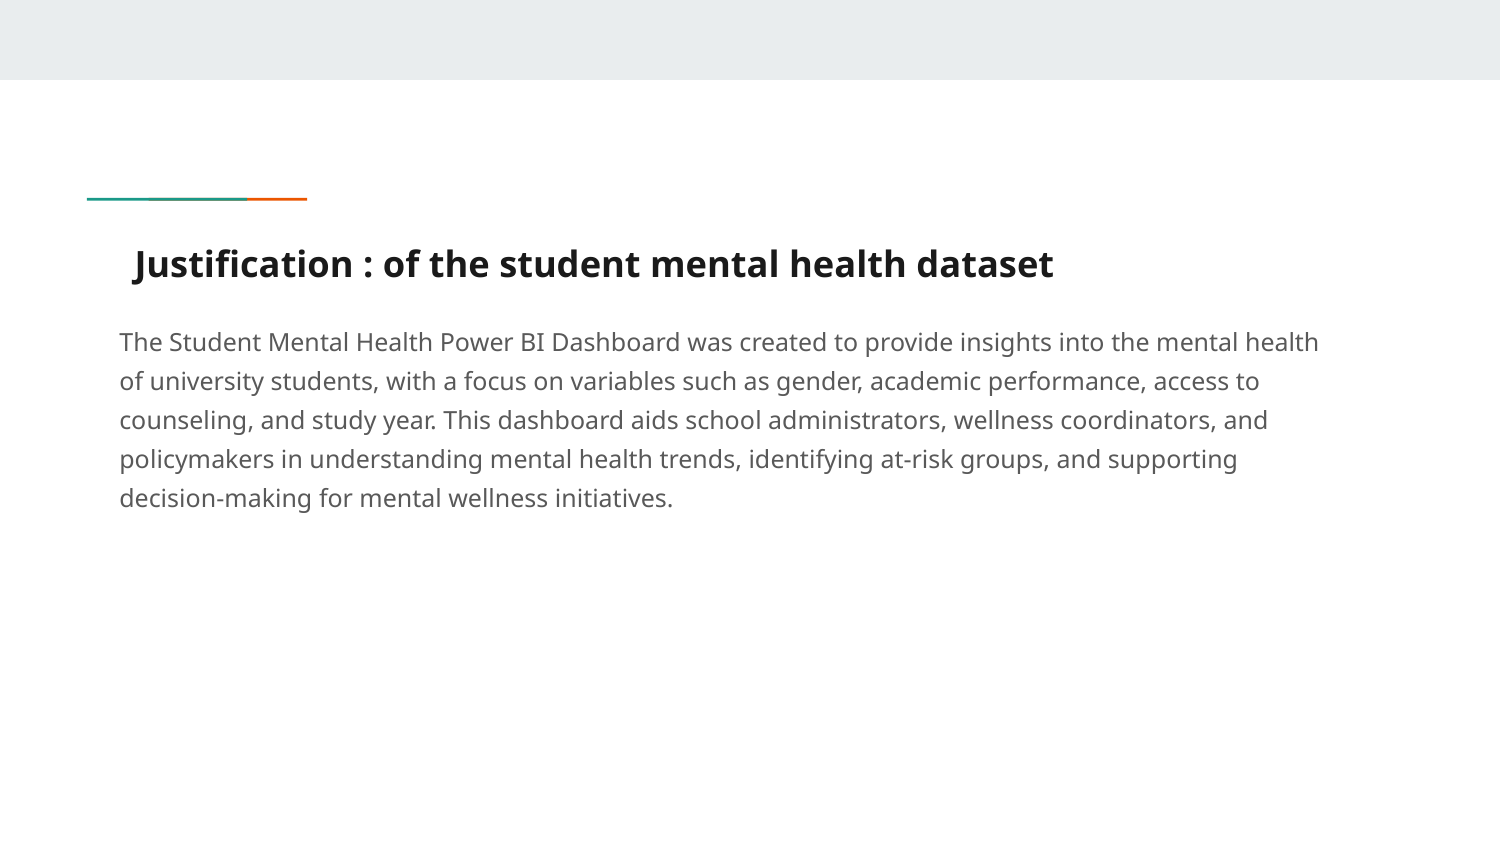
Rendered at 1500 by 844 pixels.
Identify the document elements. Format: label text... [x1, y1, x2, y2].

title Justification : of the student mental health dataset [119, 216, 1381, 305]
list The Student Mental Health Power BI Dashboard was created to provide insights into the mental health of university students, with a focus on variables such as gender, academic performance, access to counseling, and study year. This dashboard aids school administrators, wellness coordinators, and policymakers in understanding mental health trends, identifying at-risk groups, and supporting decision-making for mental wellness initiatives. [104, 304, 1366, 676]
